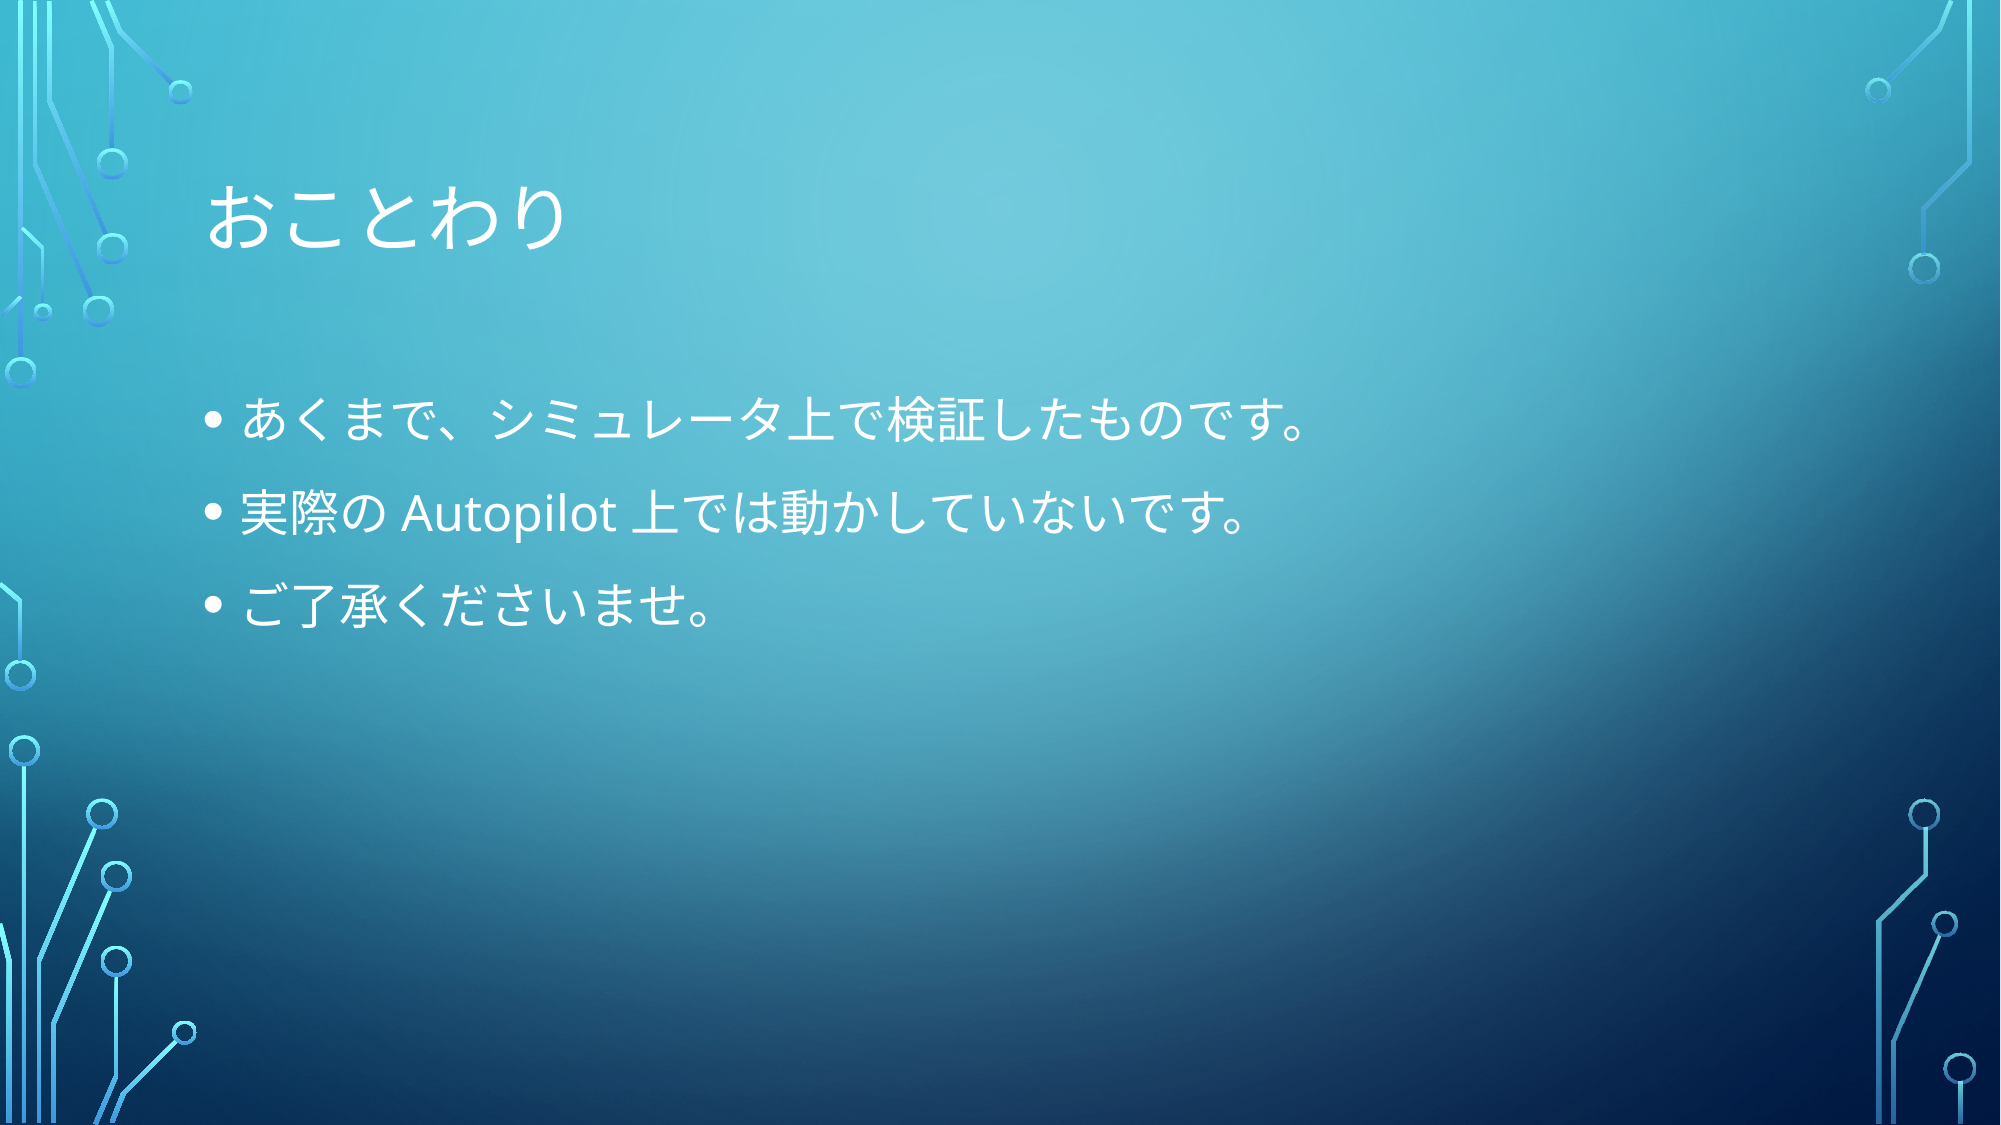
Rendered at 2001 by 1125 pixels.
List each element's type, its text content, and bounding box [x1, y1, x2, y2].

title おことわり [187, 101, 1813, 344]
list あくまで、シミュレータ上で検証したものです。 実際のAutopilot上では動かしていないです。 ご了承くださいませ。 [187, 369, 1813, 950]
